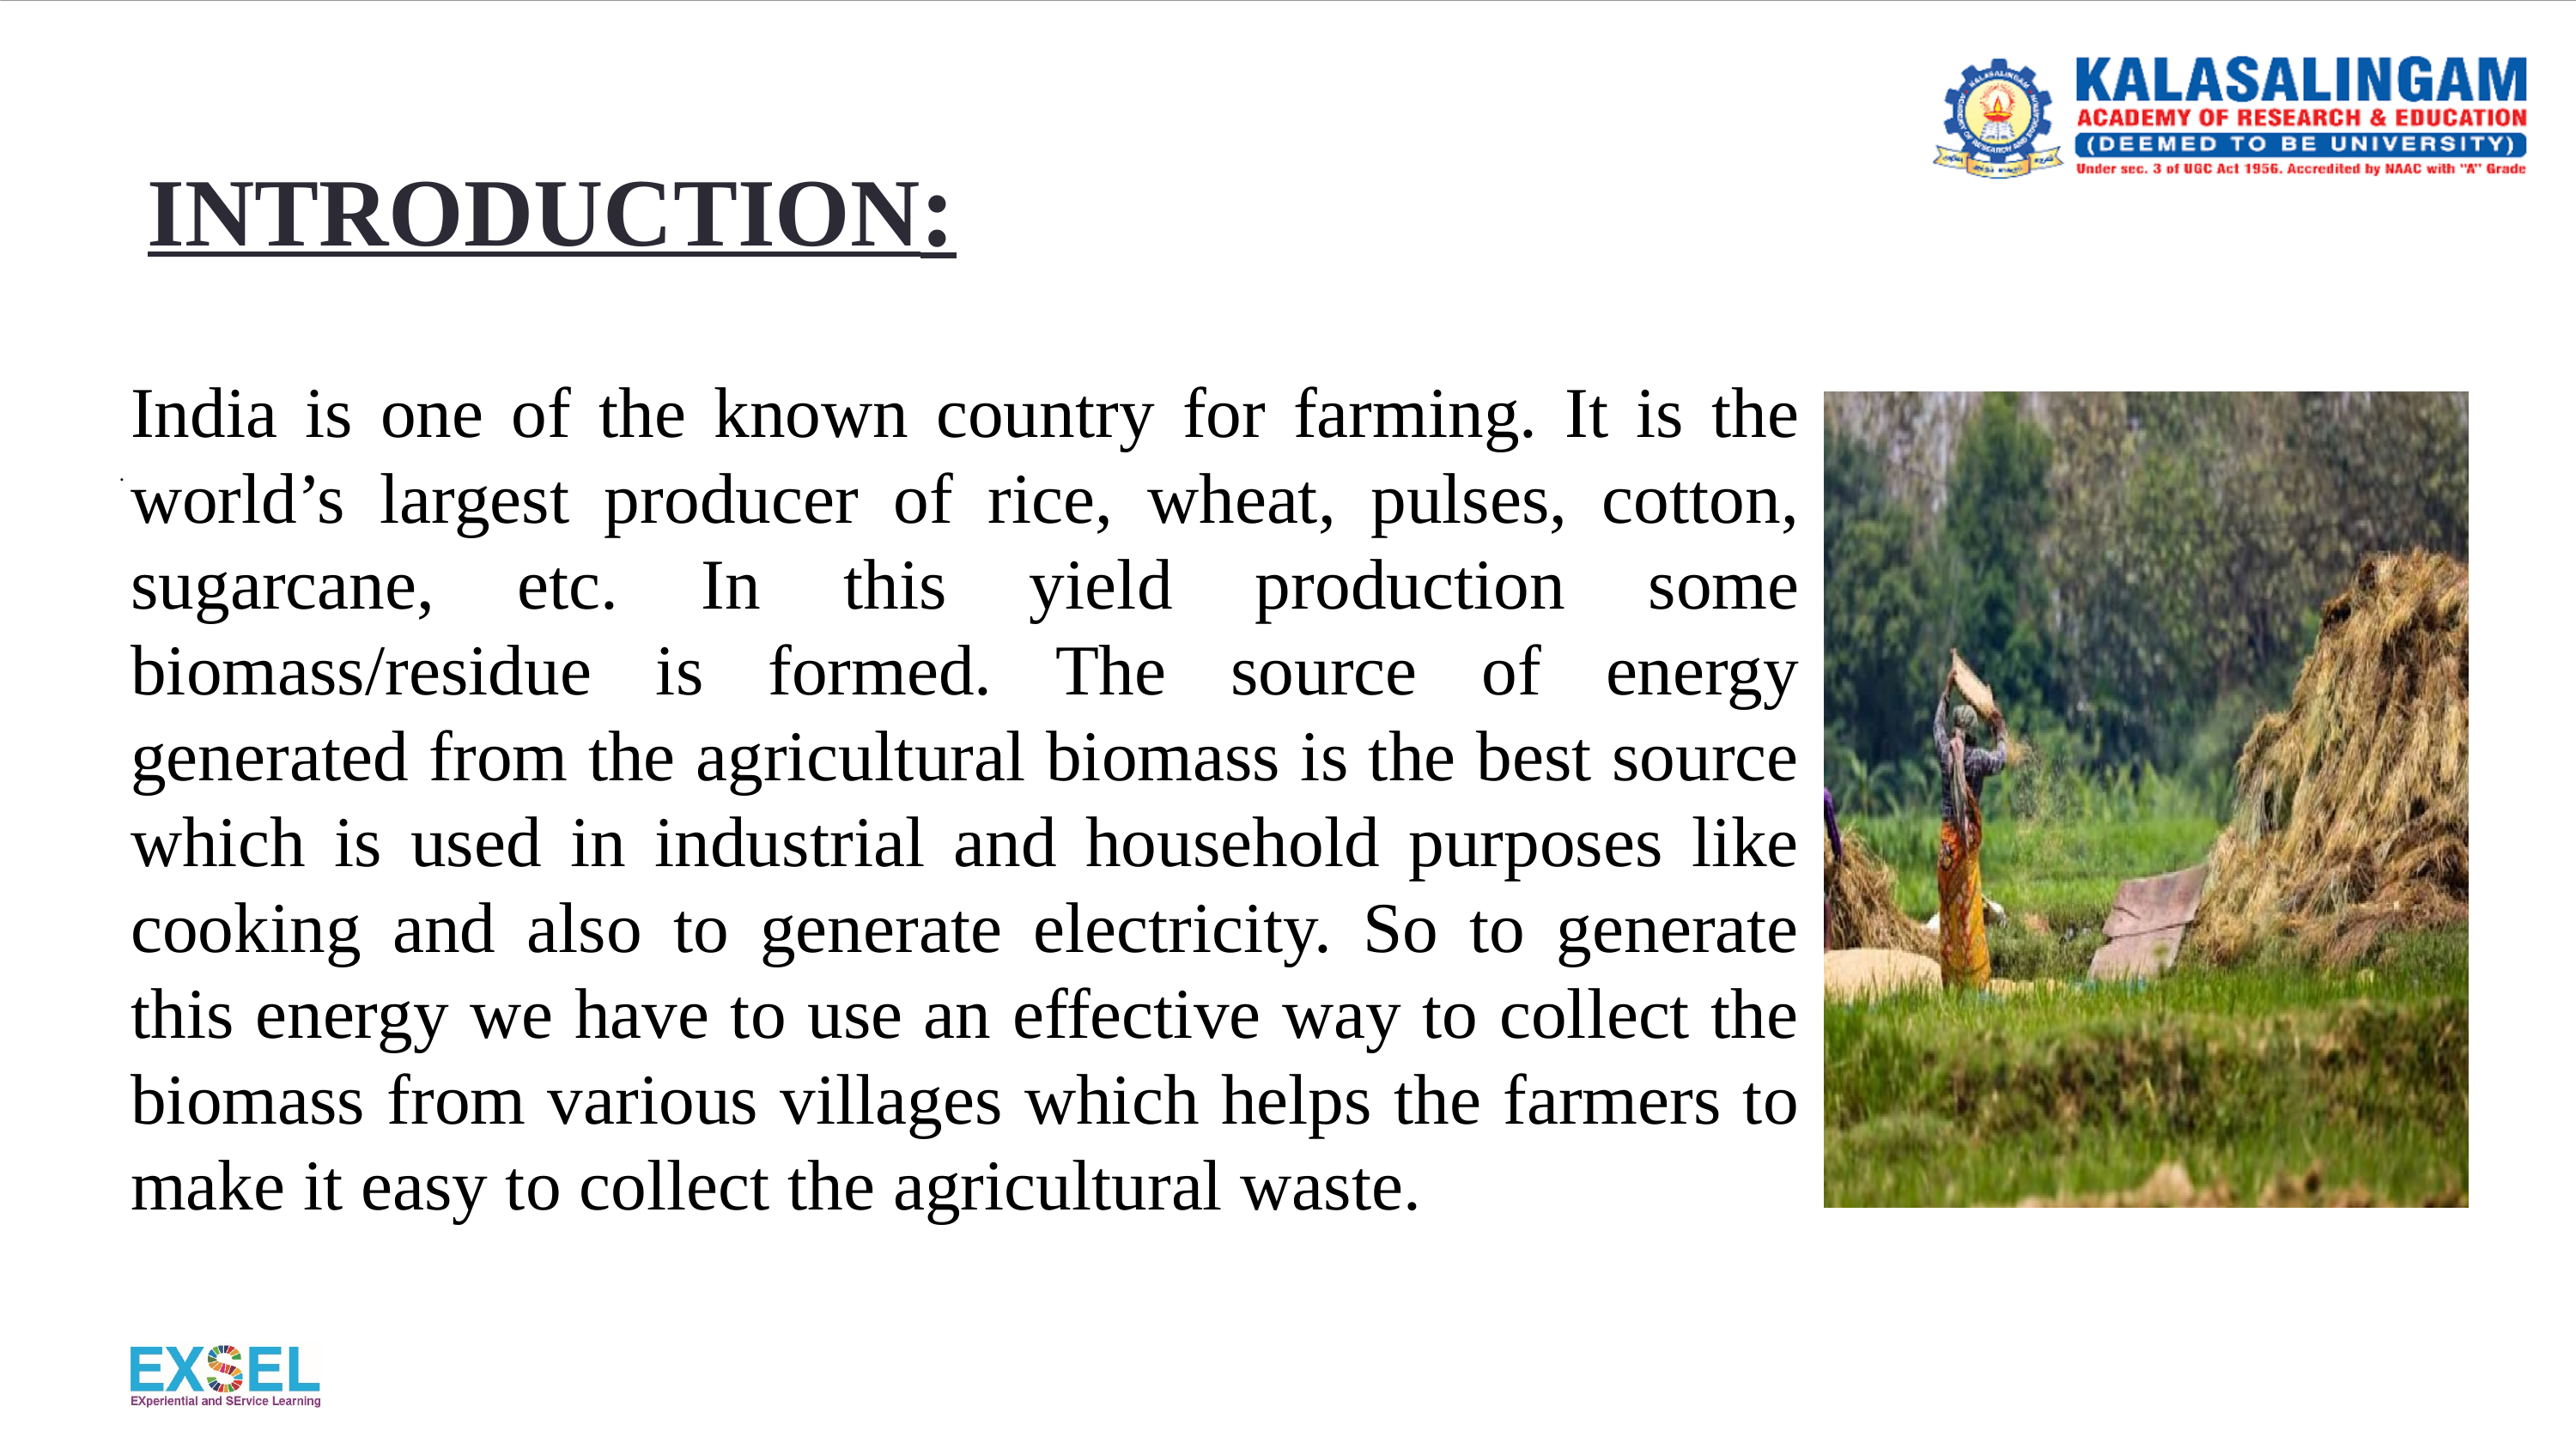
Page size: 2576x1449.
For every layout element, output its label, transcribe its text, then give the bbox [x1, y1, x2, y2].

text_box India is one of the known country for farming. It is the world’s largest producer of rice, wheat, pulses, cotton, sugarcane, etc. In this yield production some biomass/residue is formed. The source of energy generated from the agricultural biomass is the best source which is used in industrial and household purposes like cooking and also to generate electricity. So to generate this energy we have to use an effective way to collect the biomass from various villages which helps the farmers to make it easy to collect the agricultural waste. [118, 359, 1814, 1231]
picture [0, 0, 2576, 1449]
title INTRODUCTION: [147, 138, 1651, 270]
